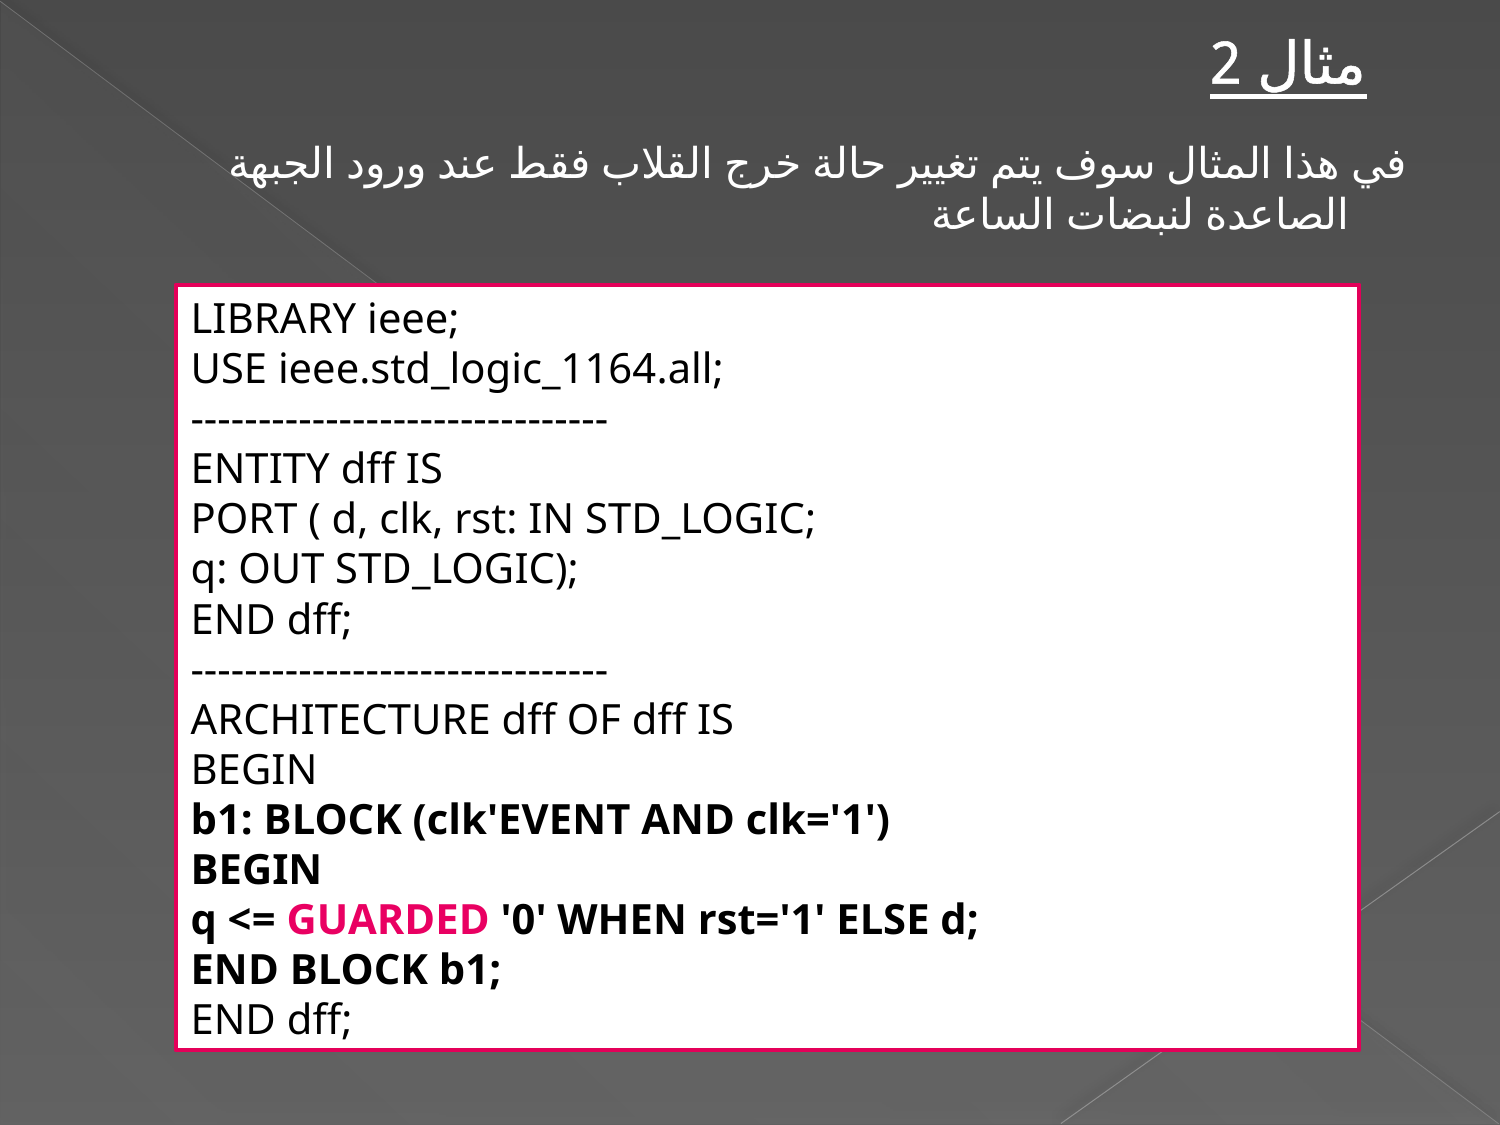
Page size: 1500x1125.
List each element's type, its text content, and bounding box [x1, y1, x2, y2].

list في هذا المثال سوف يتم تغيير حالة خرج القلاب فقط عند ورود الجبهة الصاعدة لنبضات الساعة [70, 128, 1432, 247]
text_box LIBRARY ieee; USE ieee.std_logic_1164.all; ------------------------------- ENTITY dff IS PORT ( d, clk, rst: IN STD_LOGIC; q: OUT STD_LOGIC); END dff; ------------------------------- ARCHITECTURE dff OF dff IS BEGIN b1: BLOCK (clk'EVENT AND clk='1') BEGIN q <= GUARDED '0' WHEN rst='1' ELSE d; END BLOCK b1; END dff; [174, 283, 1361, 1052]
title مثال 2 [1148, 0, 1461, 121]
